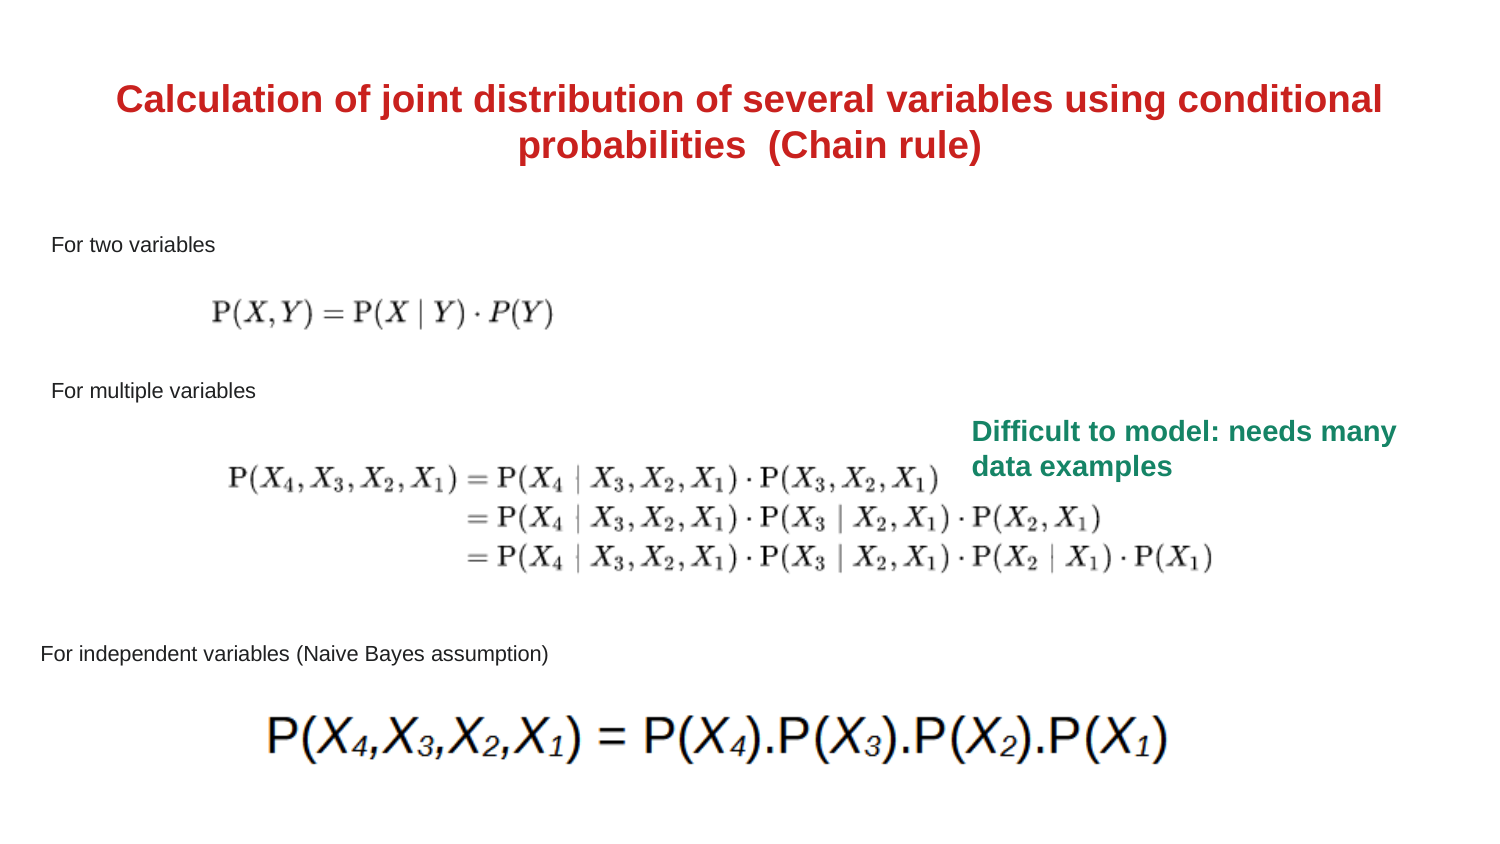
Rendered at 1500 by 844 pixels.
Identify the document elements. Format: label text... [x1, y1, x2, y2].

list For two variables For multiple variables [51, 189, 1449, 593]
text_box For independent variables (Naive Bayes assumption) [25, 620, 1001, 727]
picture [246, 696, 1196, 784]
text_box Difficult to model: needs many data examples [956, 397, 1449, 497]
picture [224, 461, 1219, 576]
picture [212, 296, 555, 333]
title Calculation of joint distribution of several variables using conditional probabilities (Chain rule) [51, 72, 1449, 167]
